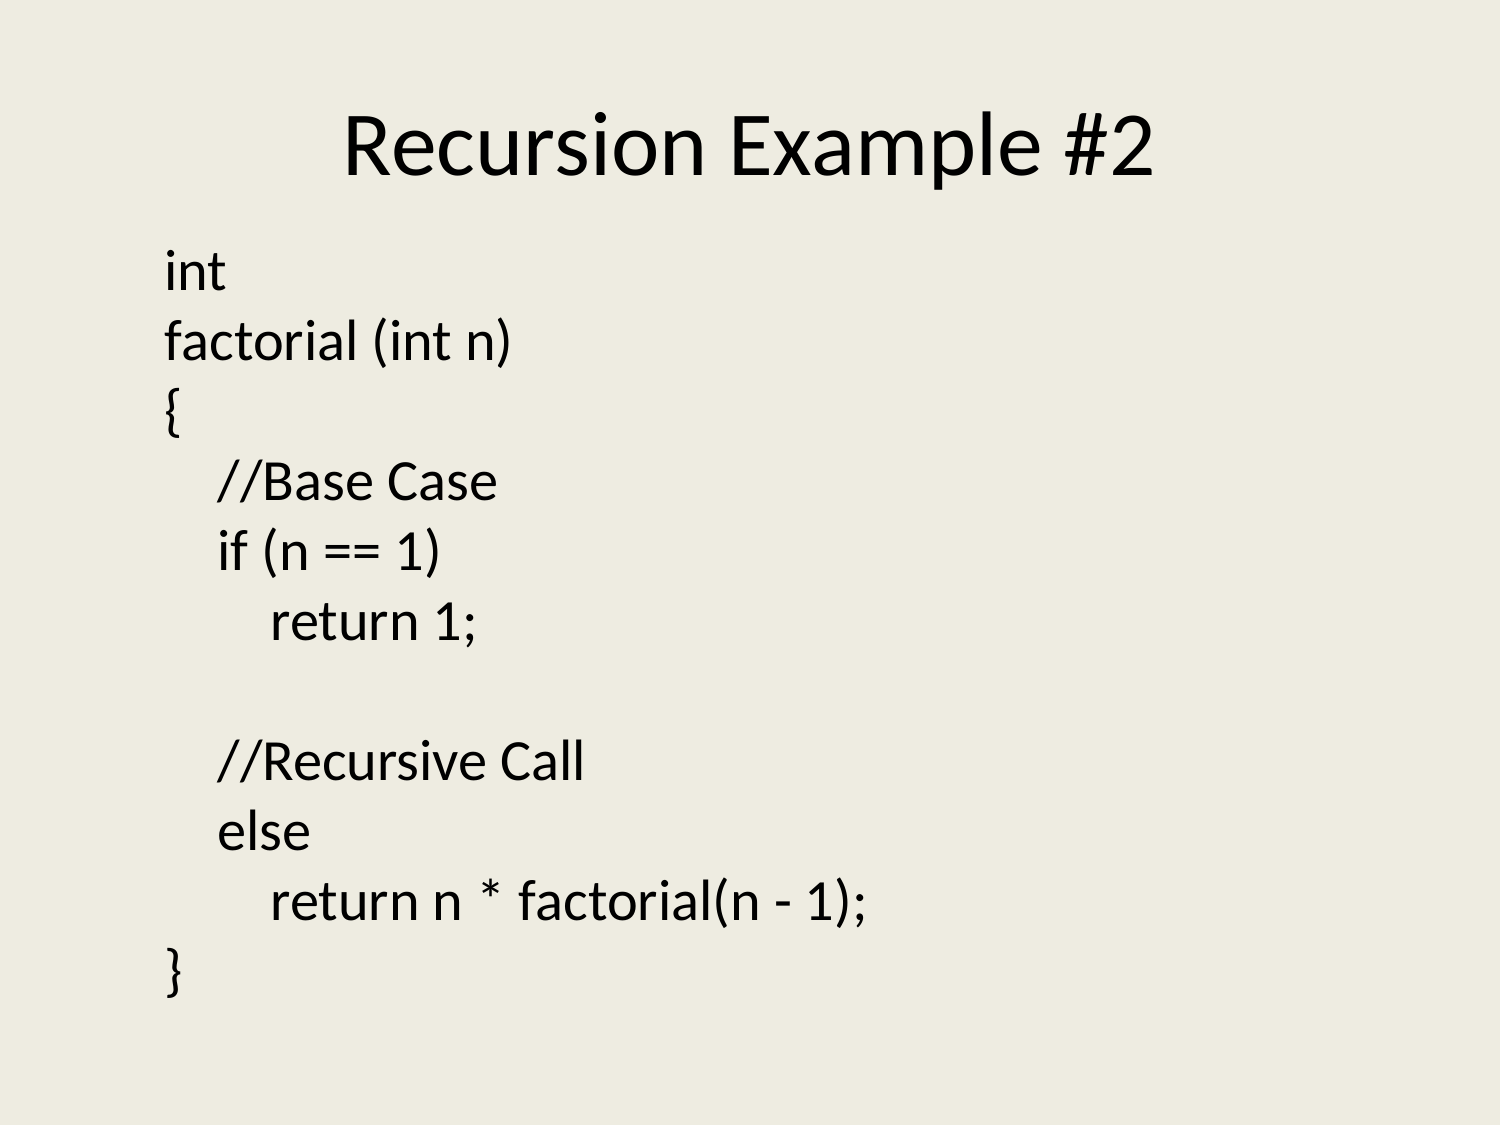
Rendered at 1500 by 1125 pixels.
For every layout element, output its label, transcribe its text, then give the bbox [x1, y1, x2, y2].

title Recursion Example #2 [75, 45, 1425, 233]
text_box int factorial (int n) { //Base Case if (n == 1) return 1; //Recursive Call else return n * factorial(n - 1); } [149, 224, 963, 1010]
